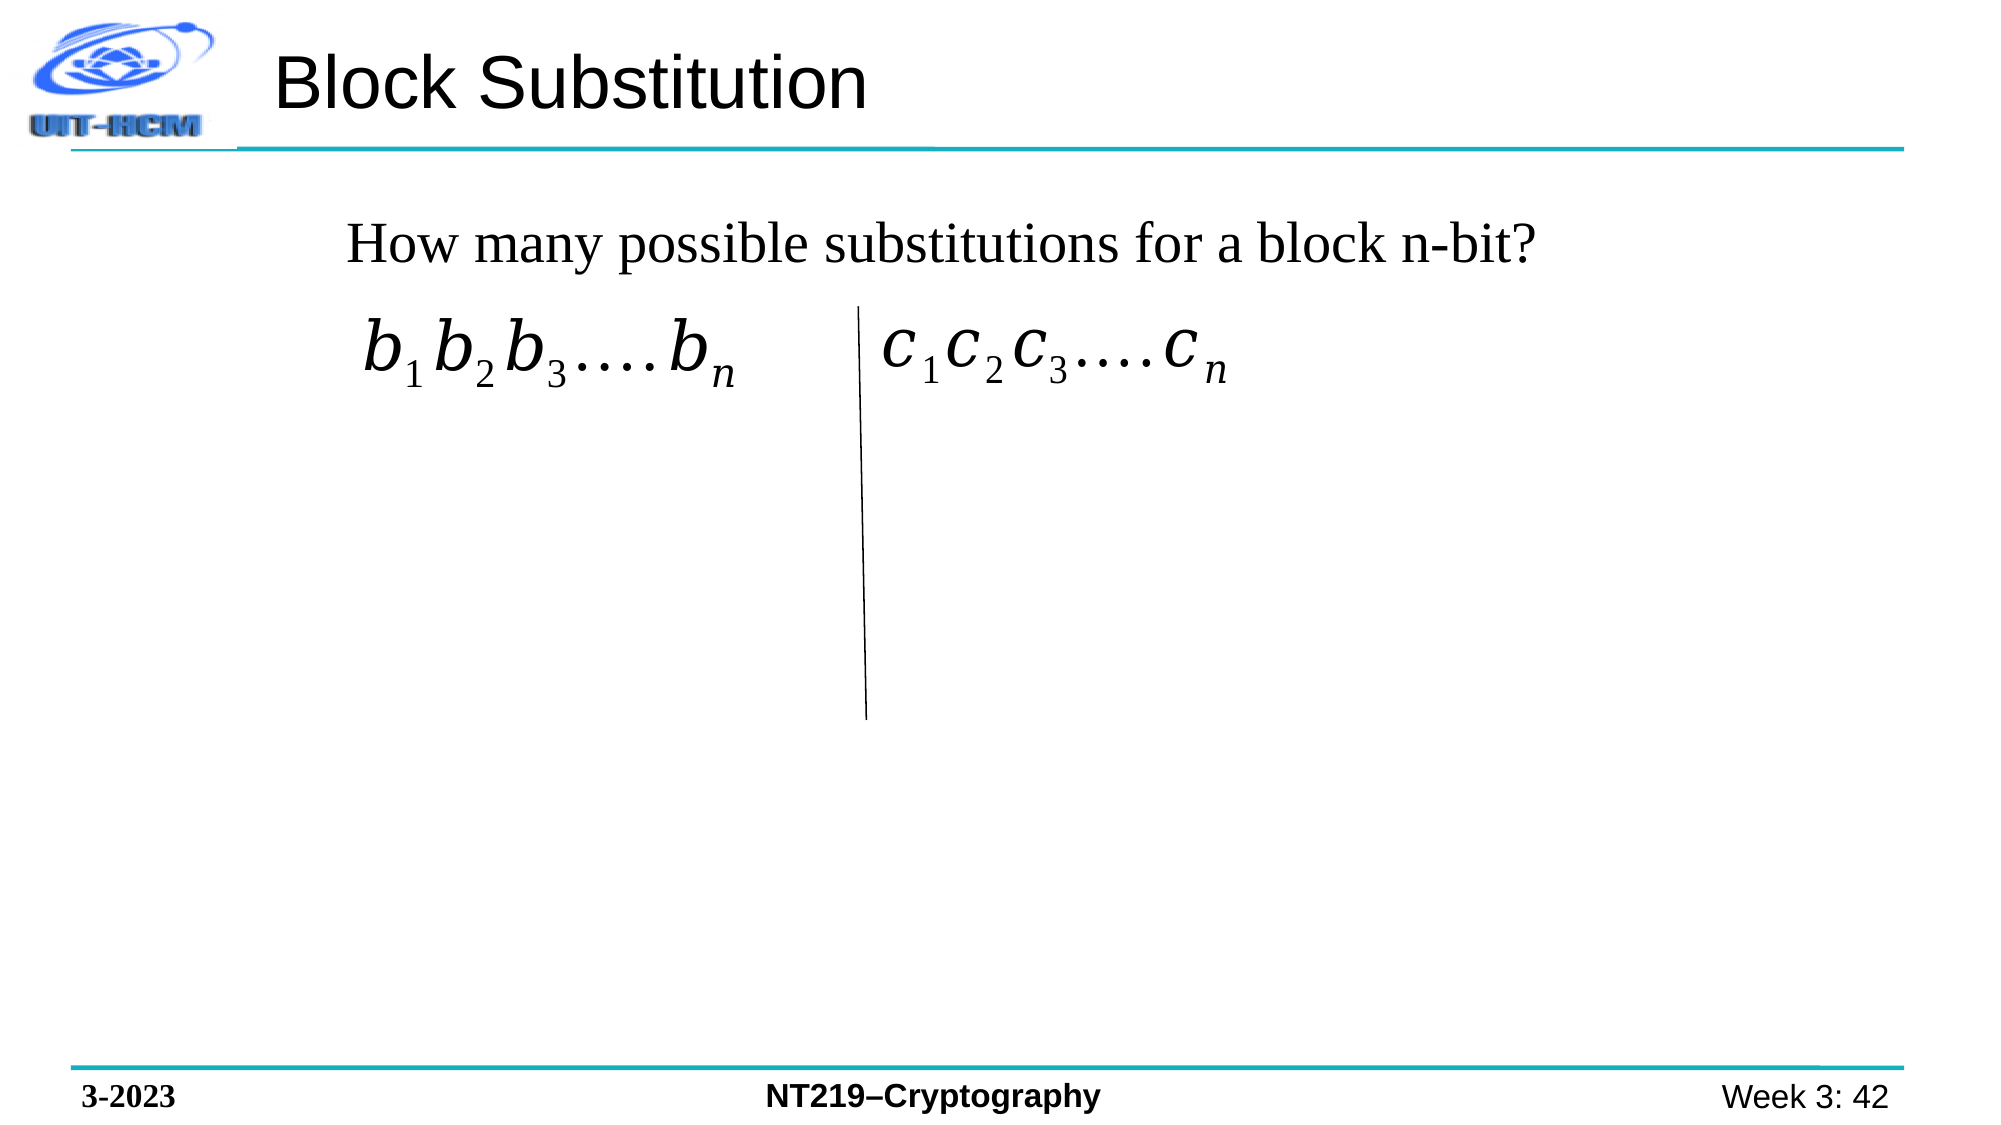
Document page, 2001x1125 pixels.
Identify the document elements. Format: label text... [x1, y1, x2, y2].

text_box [857, 306, 867, 721]
text_box Block Substitution [258, 25, 1506, 131]
text_box How many possible substitutions for a block n-bit? [331, 196, 1568, 281]
picture [7, 8, 237, 149]
